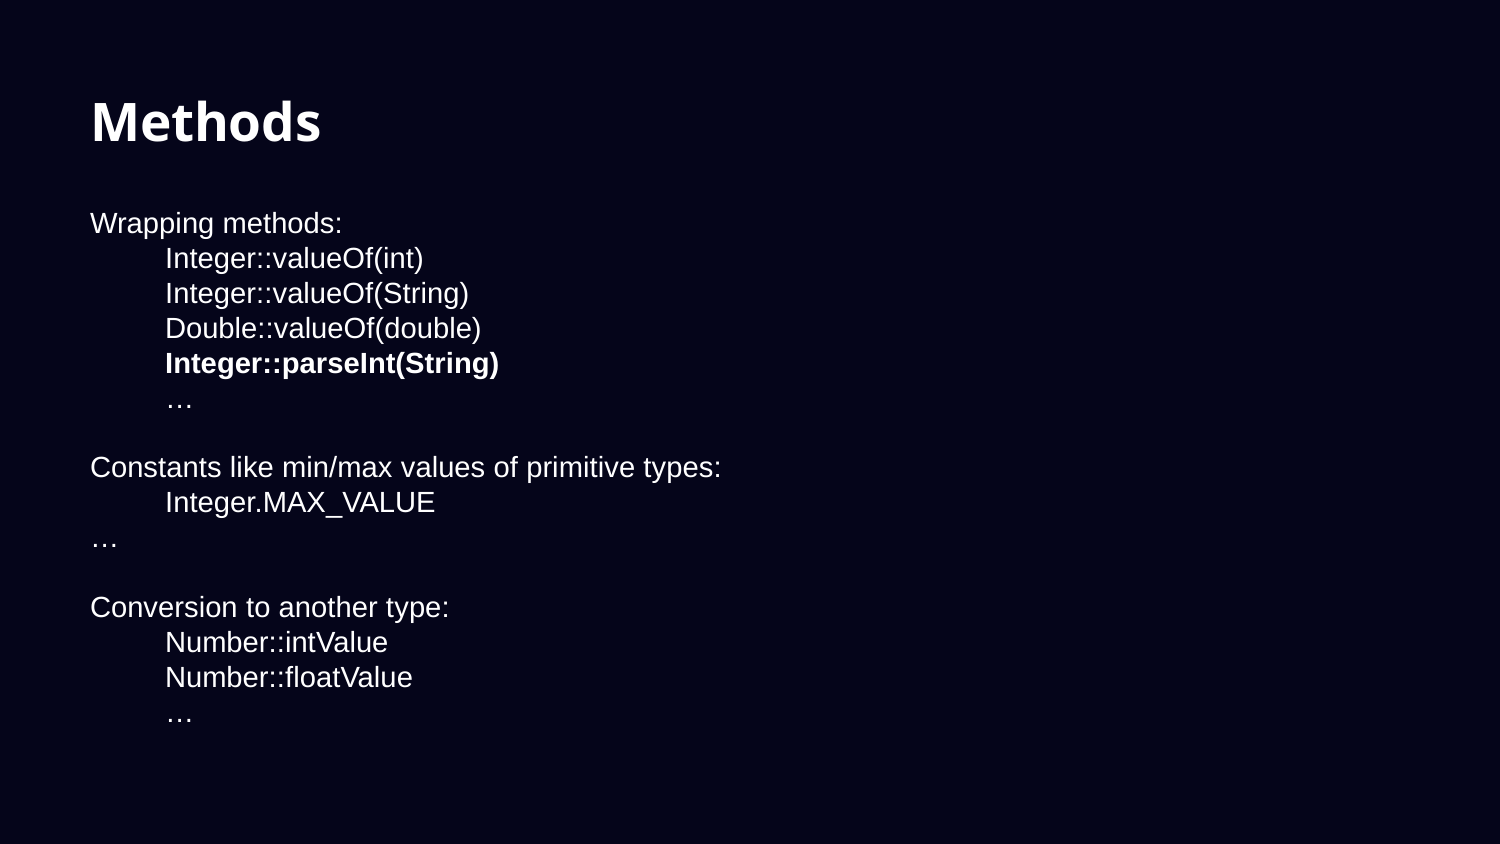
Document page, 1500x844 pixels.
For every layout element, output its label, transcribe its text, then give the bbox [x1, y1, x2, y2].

text_box Wrapping methods: Integer::valueOf(int) Integer::valueOf(String) Double::valueOf(double) Integer::parseInt(String) … Constants like min/max values of primitive types: Integer.MAX_VALUE … Conversion to another type: Number::intValue Number::floatValue … [74, 189, 997, 744]
title Methods [75, 72, 1425, 167]
